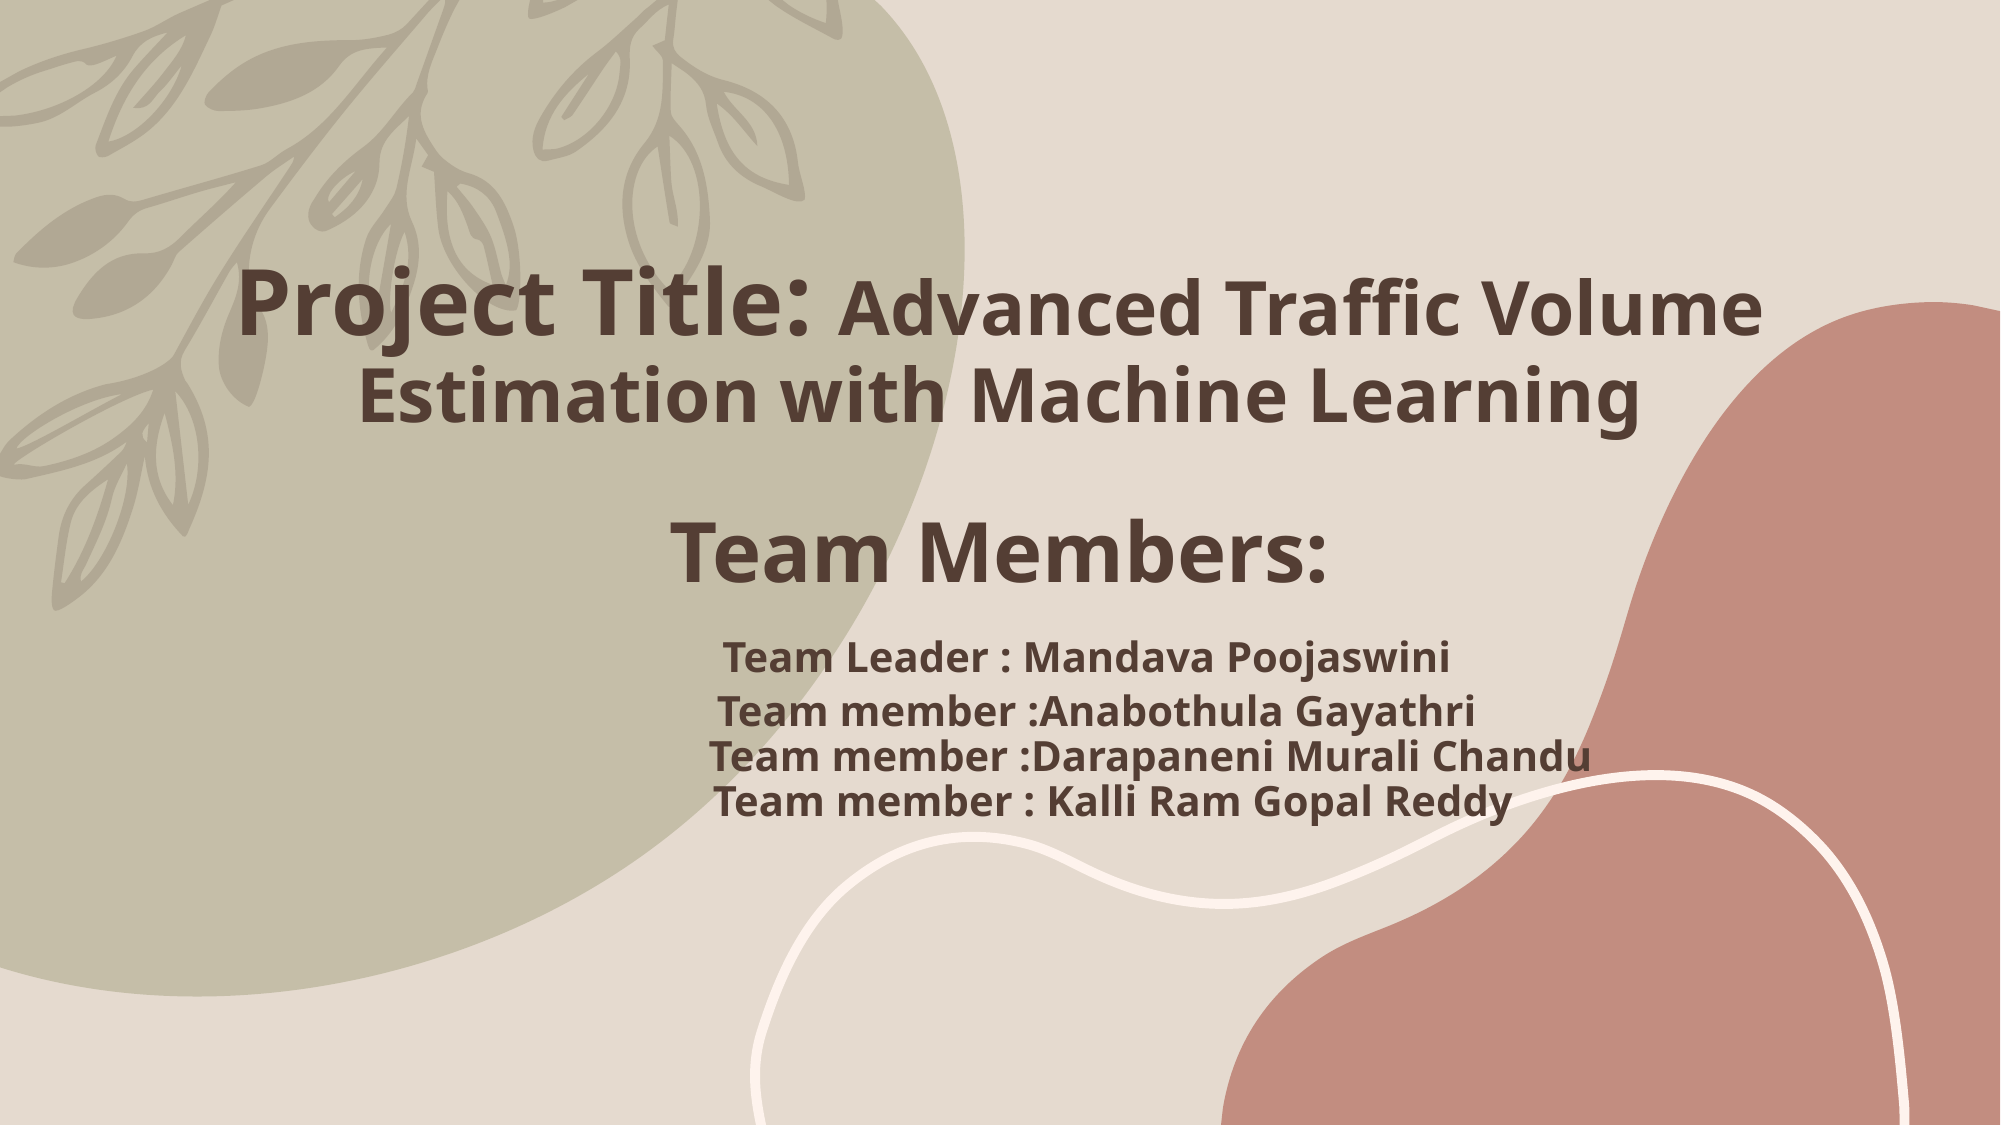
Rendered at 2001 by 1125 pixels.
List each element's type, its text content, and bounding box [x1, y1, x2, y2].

title Project Title: Advanced Traffic Volume Estimation with Machine Learning Team Members: Team Leader : Mandava Poojaswini Team member :Anabothula Gayathri Team member :Darapaneni Murali Chandu Team member : Kalli Ram Gopal Reddy [150, 149, 1850, 975]
